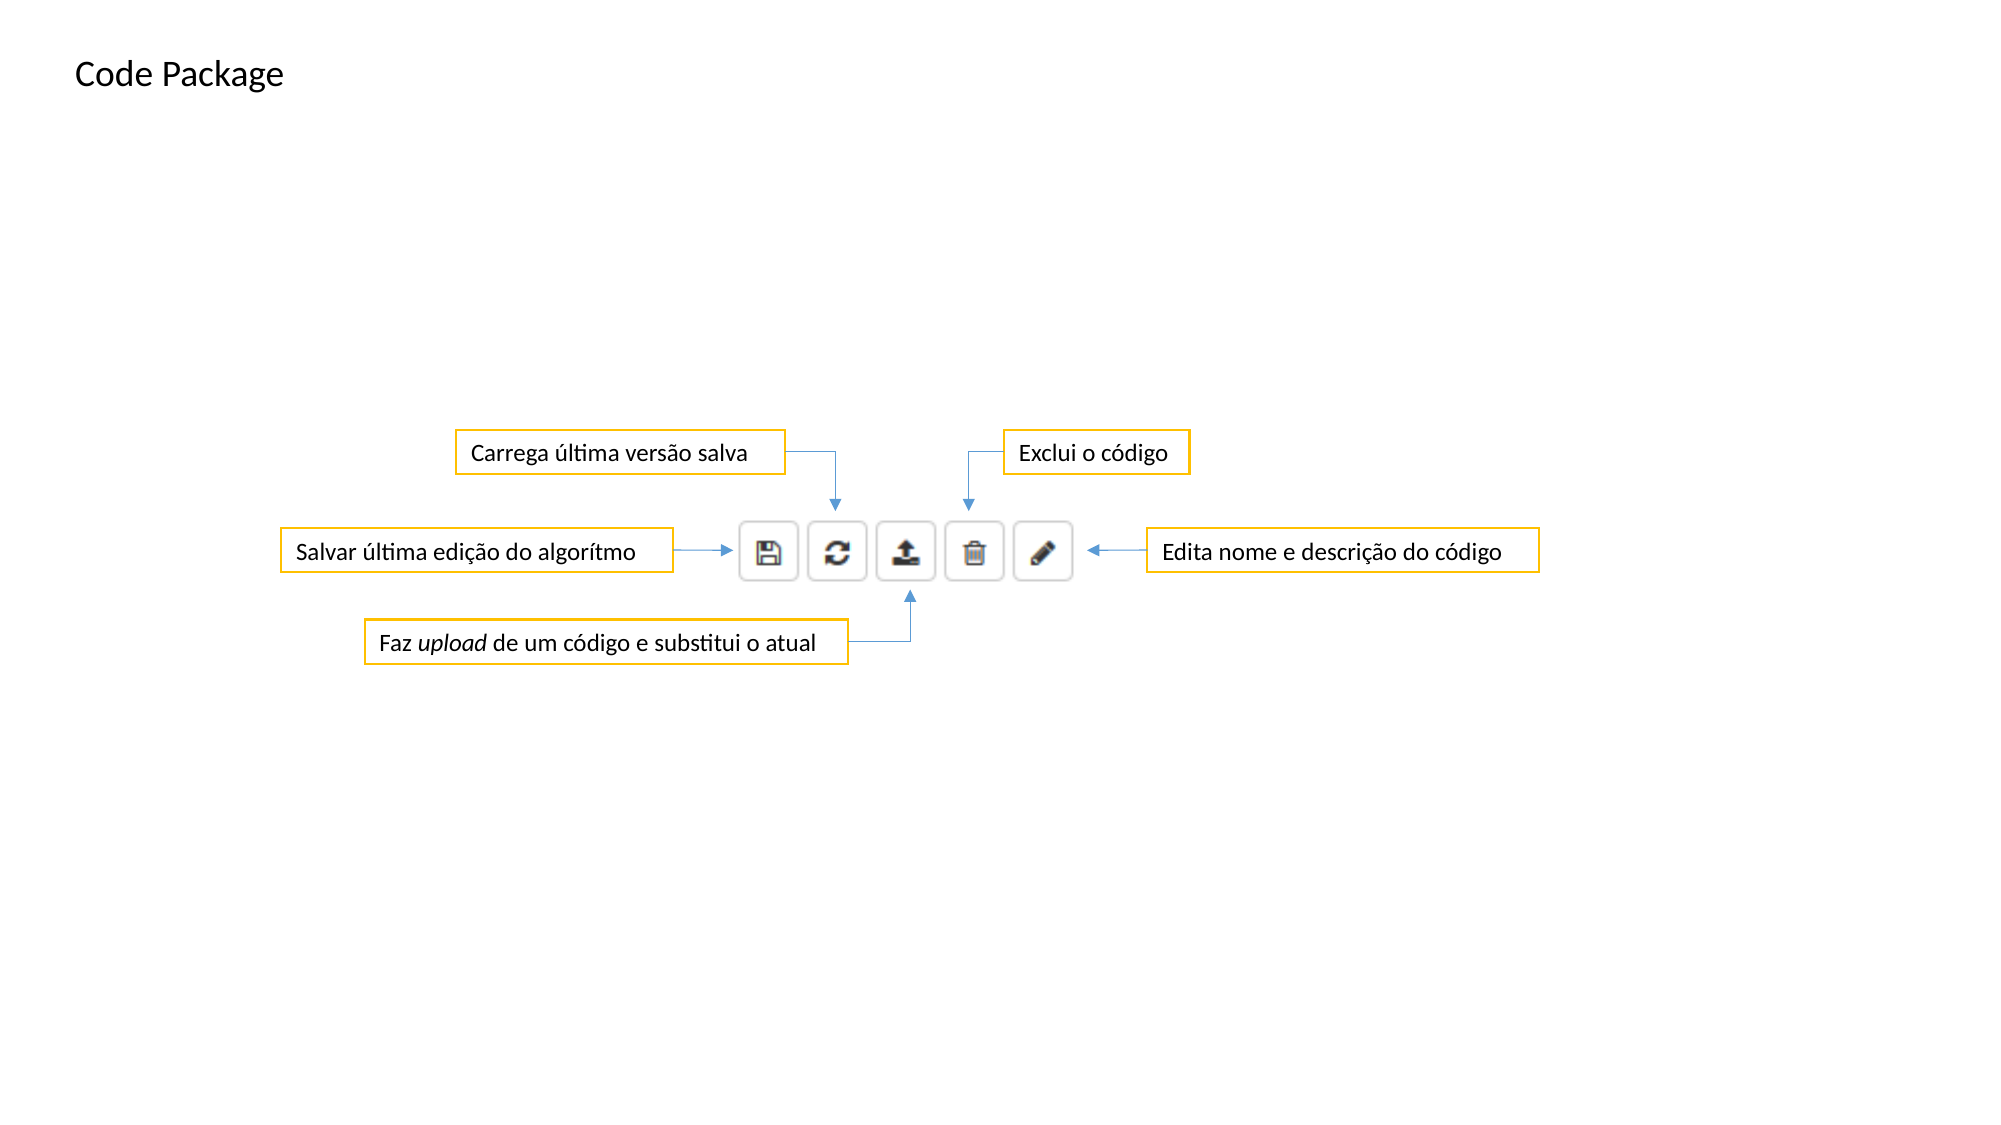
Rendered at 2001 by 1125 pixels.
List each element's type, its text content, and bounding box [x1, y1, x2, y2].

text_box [968, 452, 1005, 512]
text_box Code Package [60, 41, 630, 102]
text_box Exclui o código [1003, 429, 1191, 475]
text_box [847, 589, 911, 643]
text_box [785, 452, 836, 512]
text_box Salvar última edição do algorítmo [280, 527, 674, 573]
text_box Carrega última versão salva [455, 429, 786, 475]
text_box Faz upload de um código e substitui o atual [364, 618, 849, 665]
picture [733, 511, 1088, 590]
text_box Edita nome e descrição do código [1146, 527, 1540, 573]
